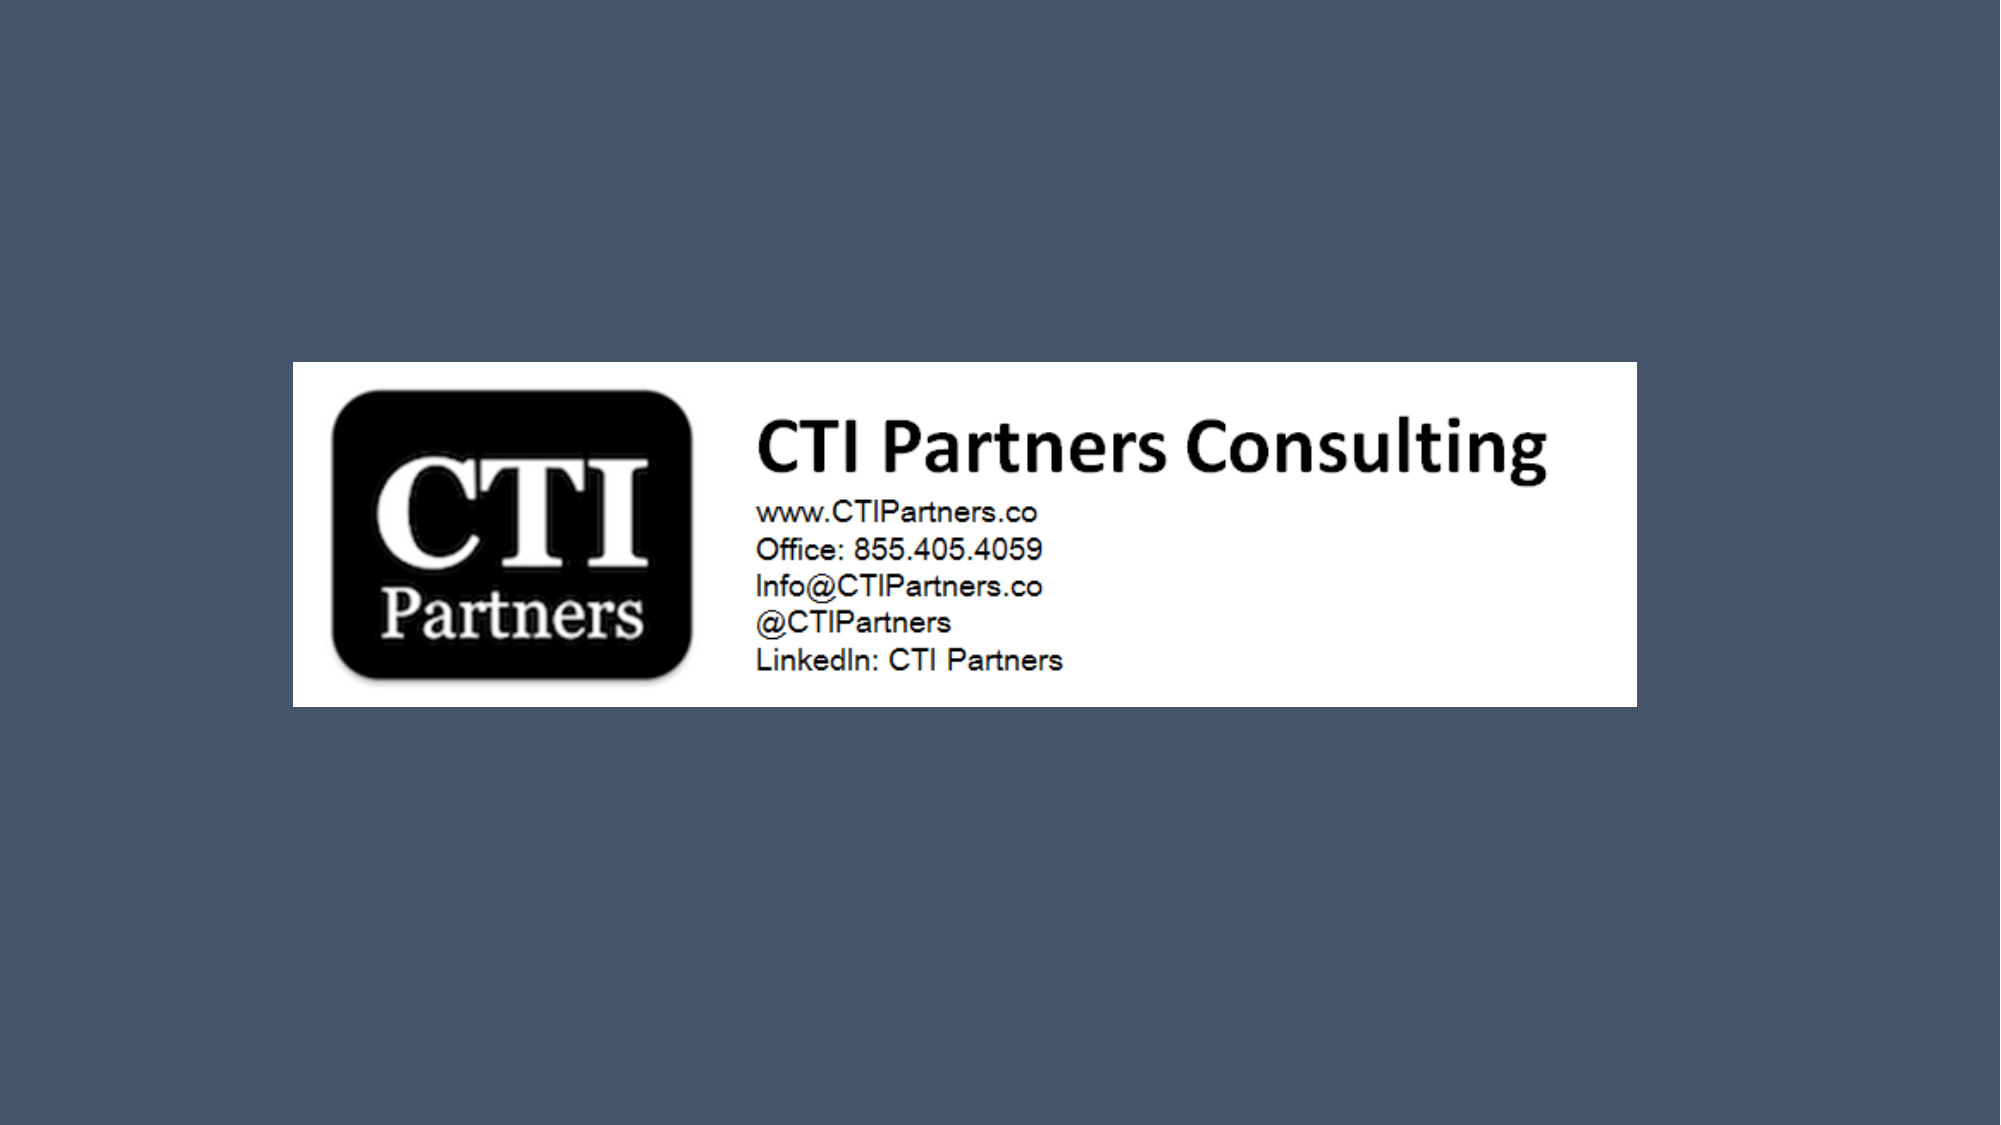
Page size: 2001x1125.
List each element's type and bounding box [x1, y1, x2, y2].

picture [293, 362, 1637, 707]
